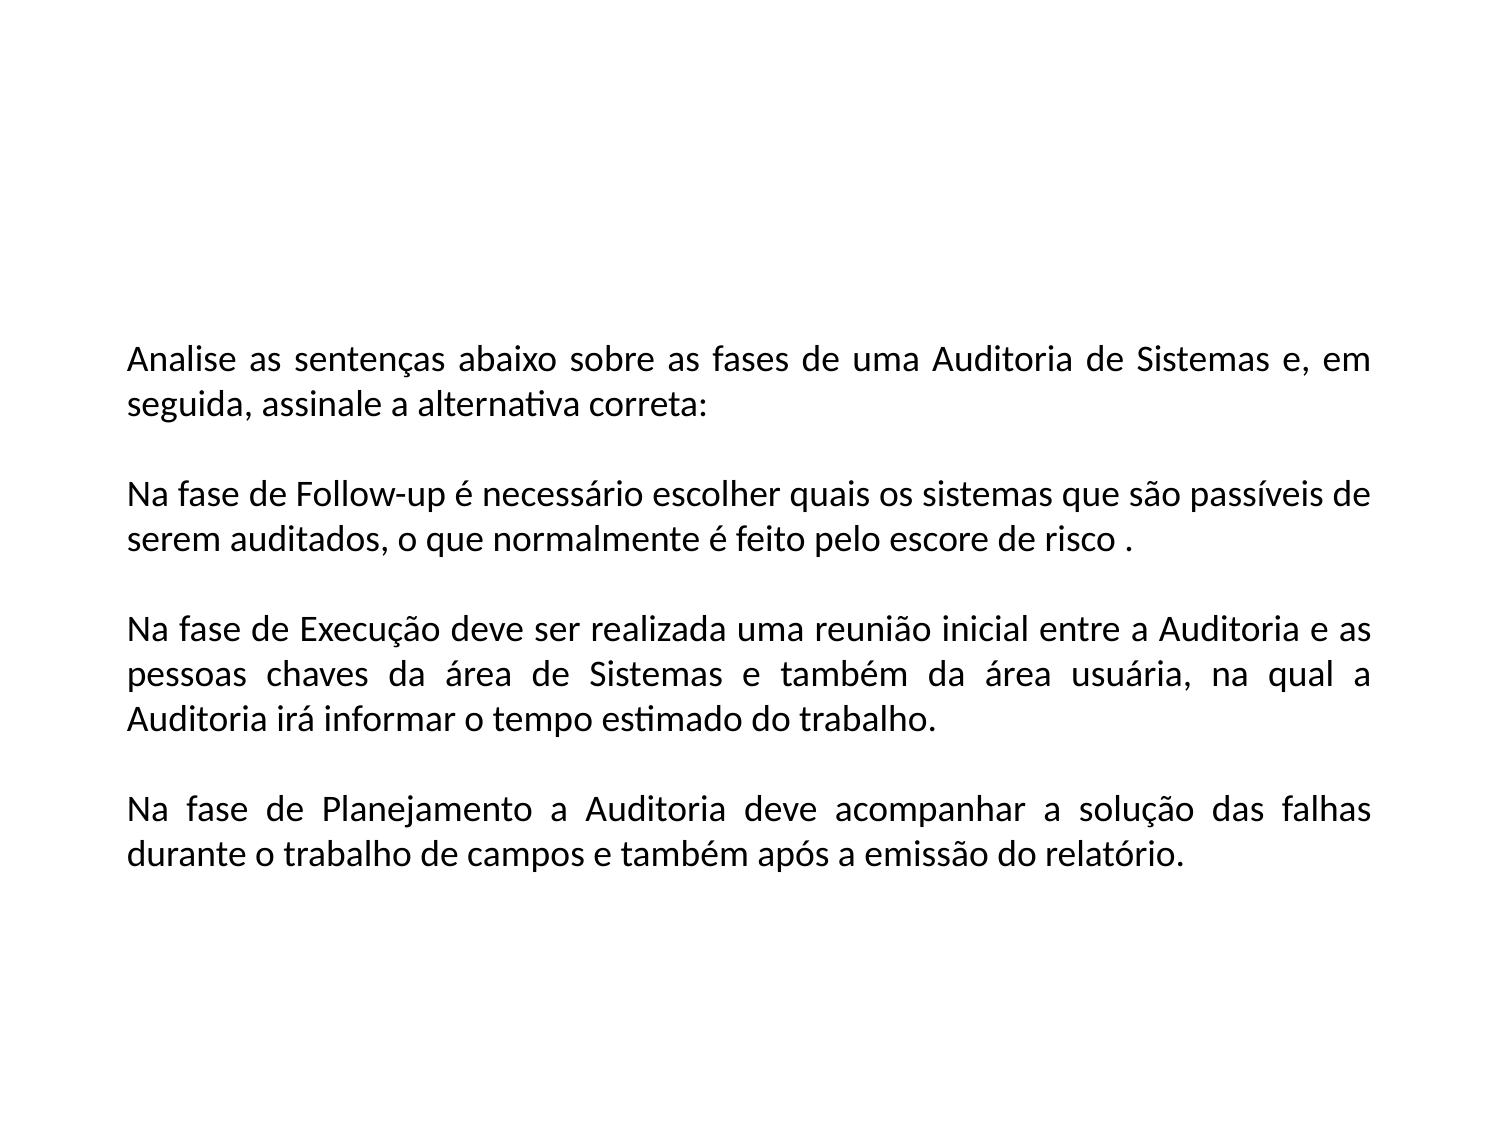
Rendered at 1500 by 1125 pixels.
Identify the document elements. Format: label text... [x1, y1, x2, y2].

text_box Analise as sentenças abaixo sobre as fases de uma Auditoria de Sistemas e, em seguida, assinale a alternativa correta: Na fase de Follow-up é necessário escolher quais os sistemas que são passíveis de serem auditados, o que normalmente é feito pelo escore de risco . Na fase de Execução deve ser realizada uma reunião inicial entre a Auditoria e as pessoas chaves da área de Sistemas e também da área usuária, na qual a Auditoria irá informar o tempo estimado do trabalho. Na fase de Planejamento a Auditoria deve acompanhar a solução das falhas durante o trabalho de campos e também após a emissão do relatório. [112, 326, 1388, 881]
